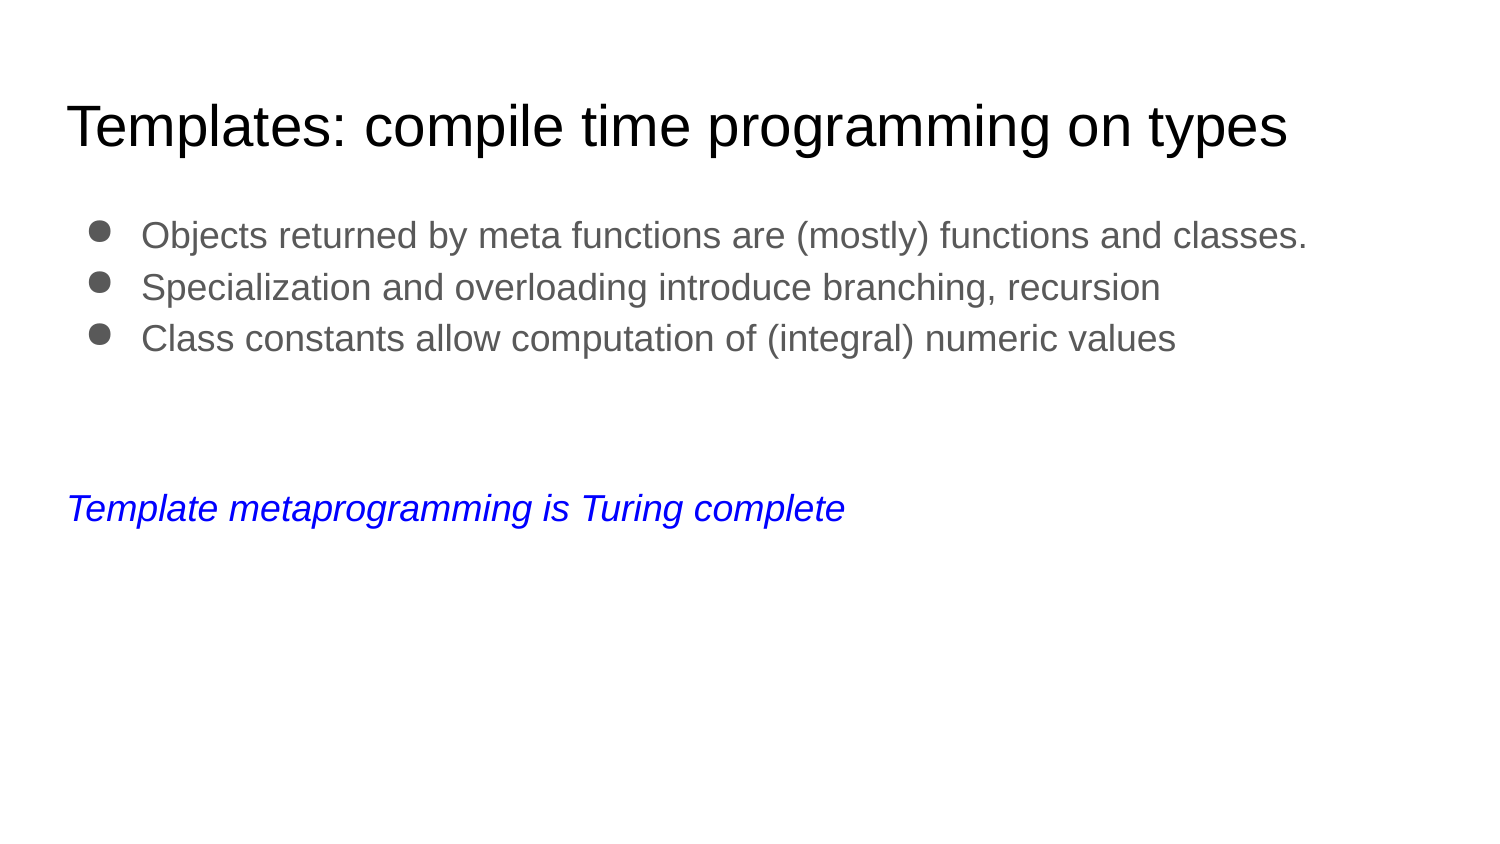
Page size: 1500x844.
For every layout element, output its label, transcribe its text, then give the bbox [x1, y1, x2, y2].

list Objects returned by meta functions are (mostly) functions and classes. Specialization and overloading introduce branching, recursion Class constants allow computation of (integral) numeric values Template metaprogramming is Turing complete [51, 189, 1449, 750]
title Templates: compile time programming on types [51, 72, 1449, 167]
